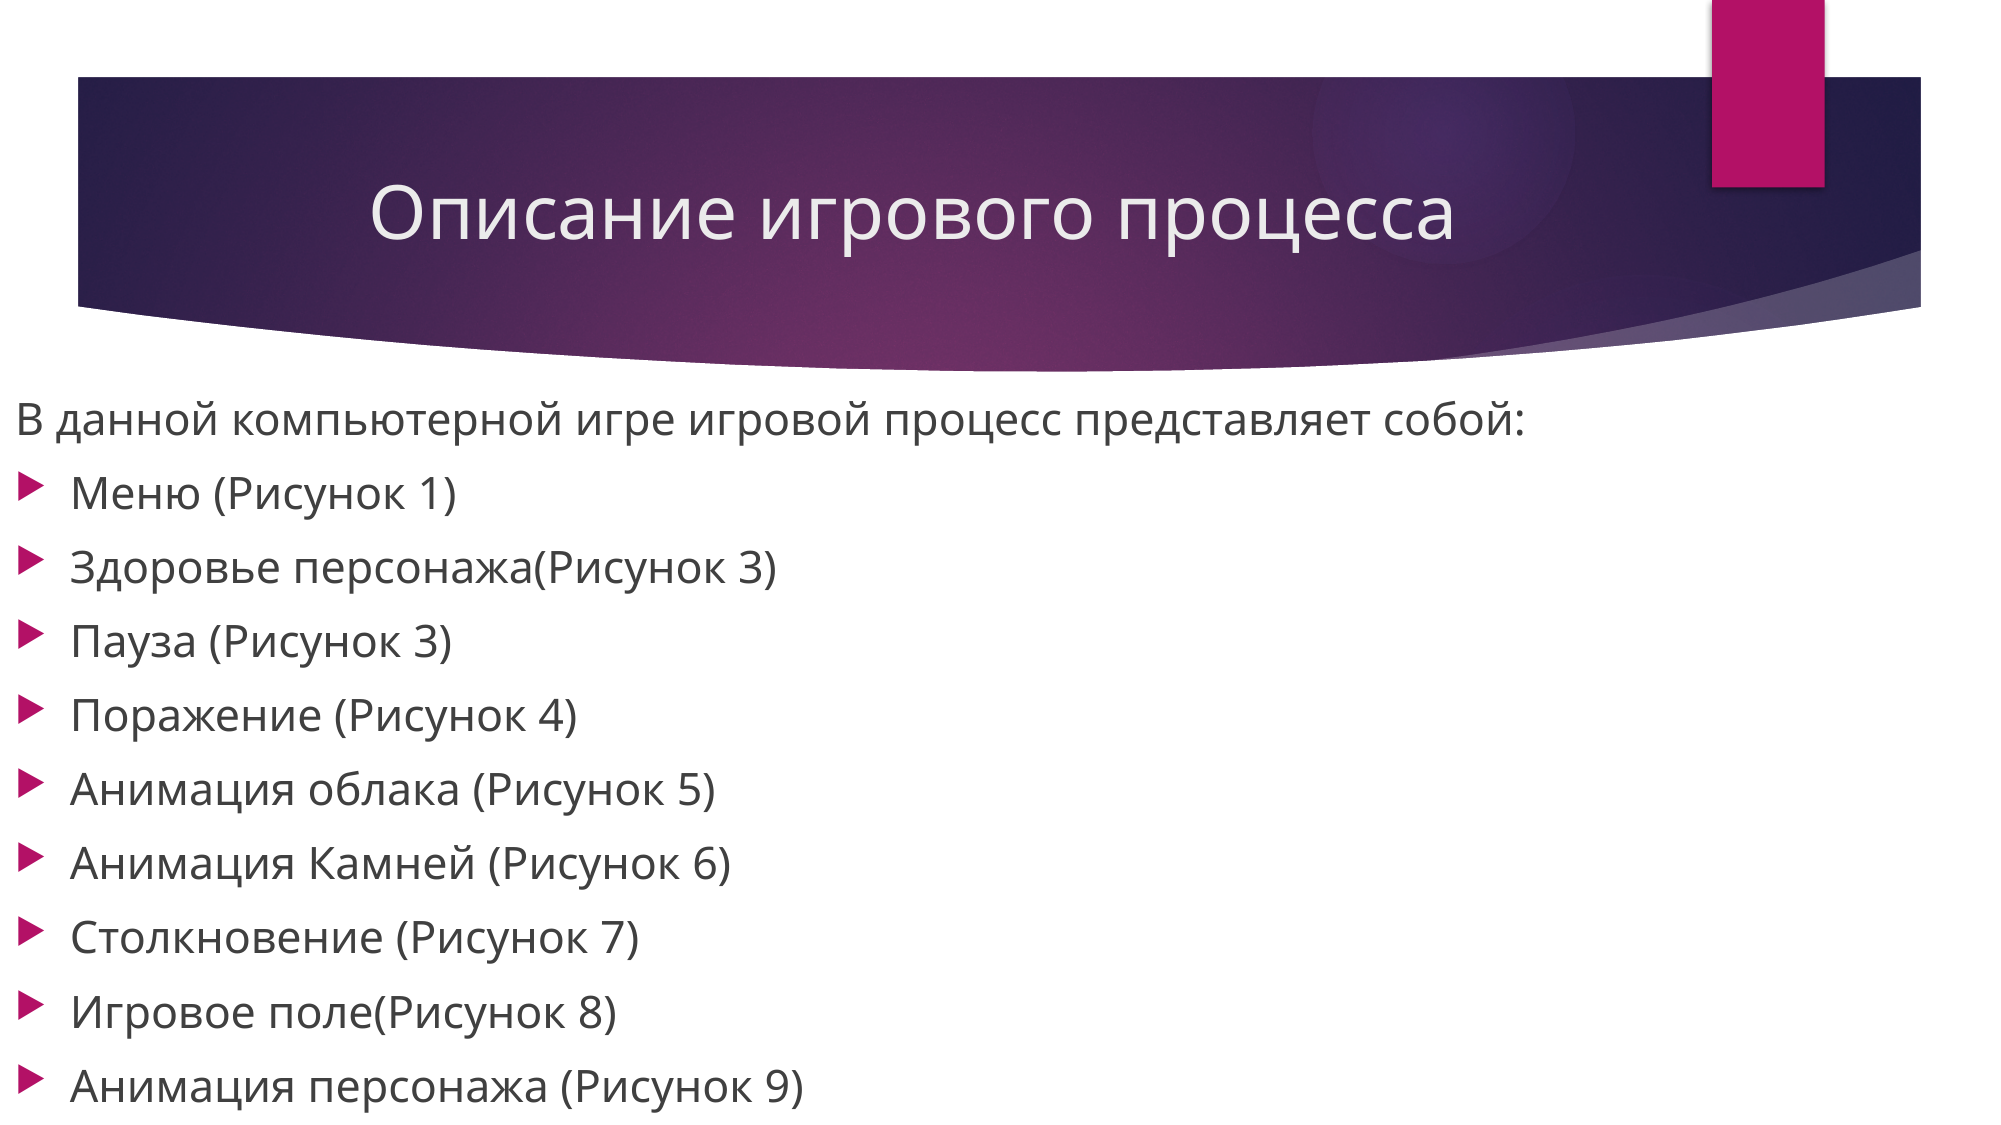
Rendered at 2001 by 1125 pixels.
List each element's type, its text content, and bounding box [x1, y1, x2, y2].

list В данной компьютерной игре игровой процесс представляет собой: Меню (Рисунок 1) Здоровье персонажа(Рисунок 3) Пауза (Рисунок 3) Поражение (Рисунок 4) Анимация облака (Рисунок 5) Анимация Камней (Рисунок 6) Столкновение (Рисунок 7) Игровое поле(Рисунок 8) Анимация персонажа (Рисунок 9) [0, 382, 2000, 1125]
title Описание игрового процесса [181, 112, 1645, 308]
